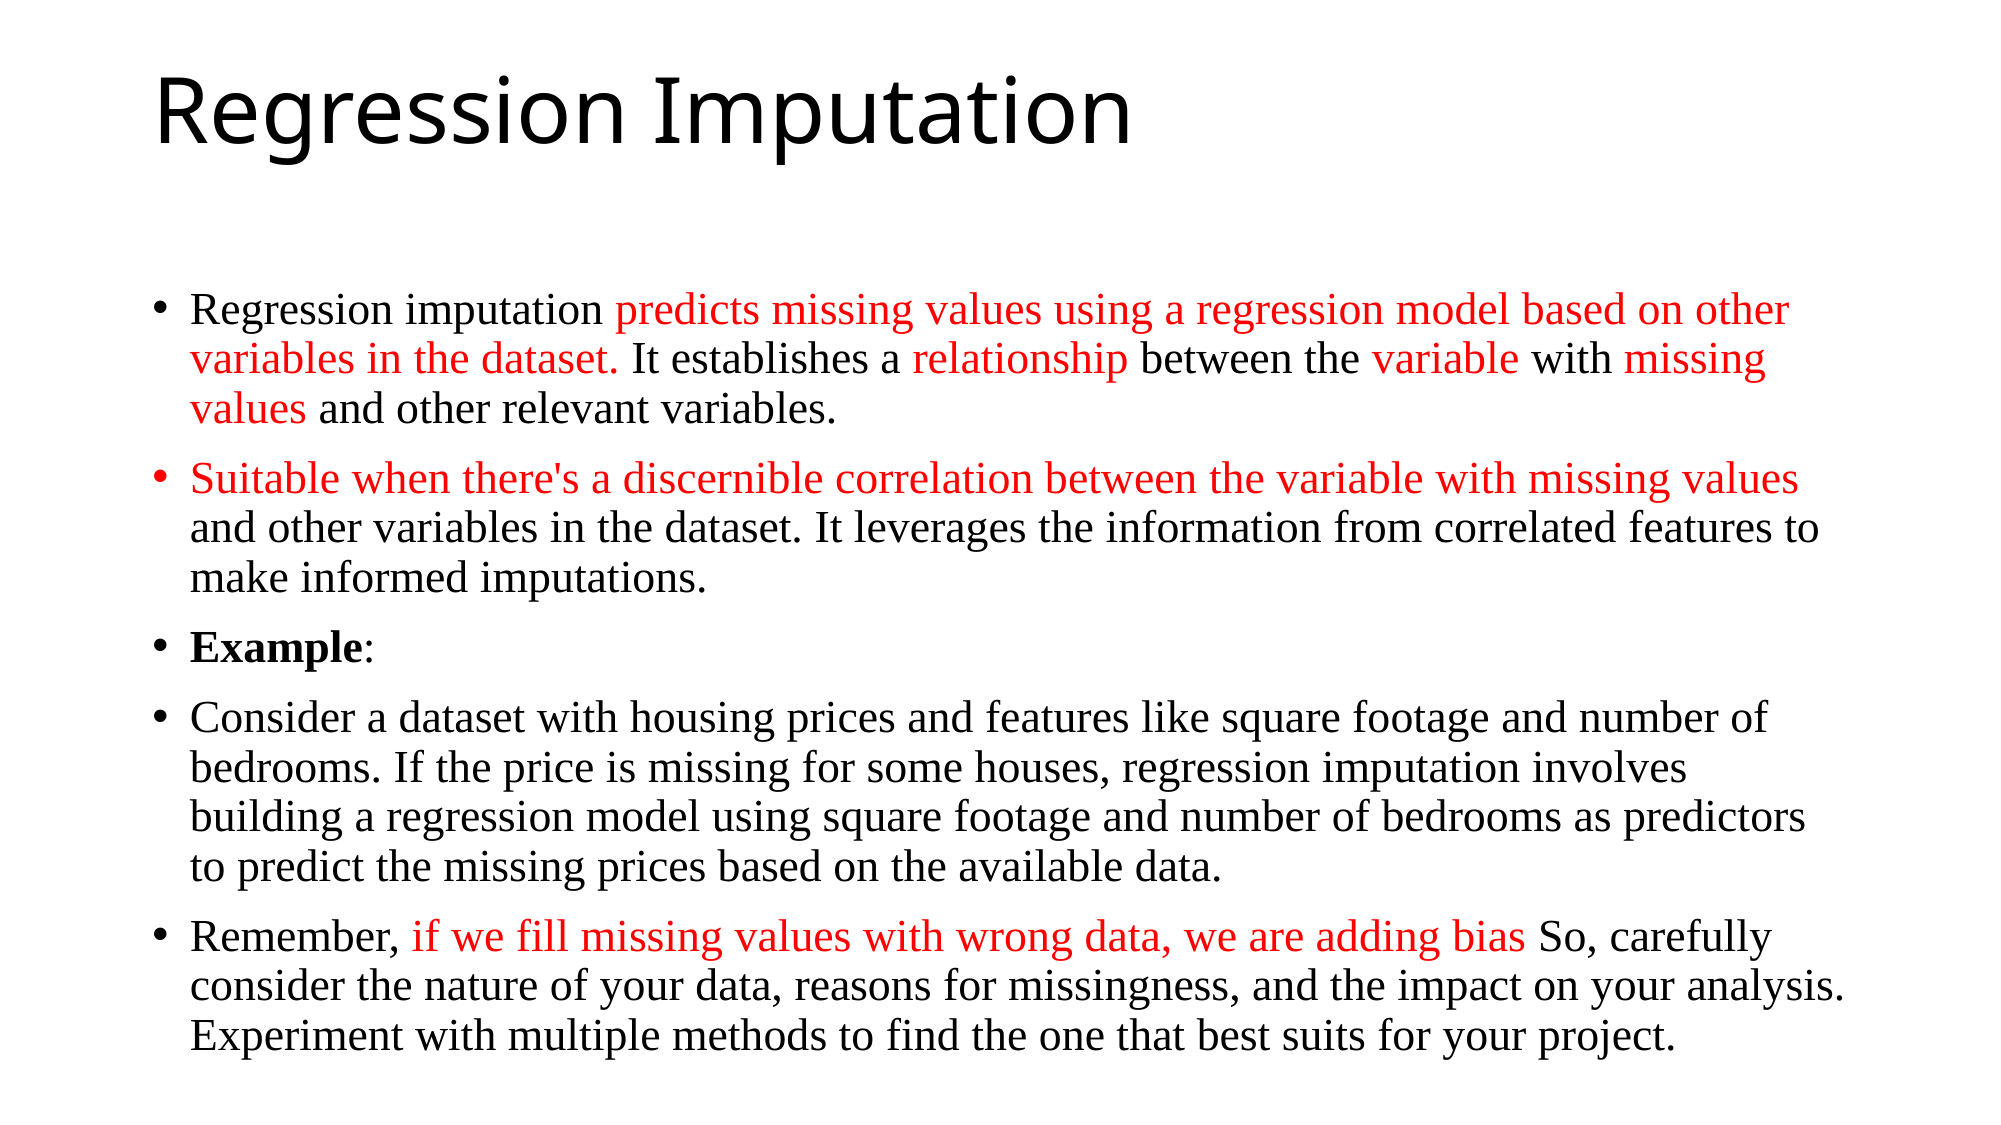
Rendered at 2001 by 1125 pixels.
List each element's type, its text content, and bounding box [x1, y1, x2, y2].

list Regression imputation predicts missing values using a regression model based on other variables in the dataset. It establishes a relationship between the variable with missing values and other relevant variables. Suitable when there's a discernible correlation between the variable with missing values and other variables in the dataset. It leverages the information from correlated features to make informed imputations. Example: Consider a dataset with housing prices and features like square footage and number of bedrooms. If the price is missing for some houses, regression imputation involves building a regression model using square footage and number of bedrooms as predictors to predict the missing prices based on the available data. Remember, if we fill missing values with wrong data, we are adding bias So, carefully consider the nature of your data, reasons for missingness, and the impact on your analysis. Experiment with multiple methods to find the one that best suits for your project. [137, 277, 1863, 1125]
title Regression Imputation [137, 59, 1863, 277]
